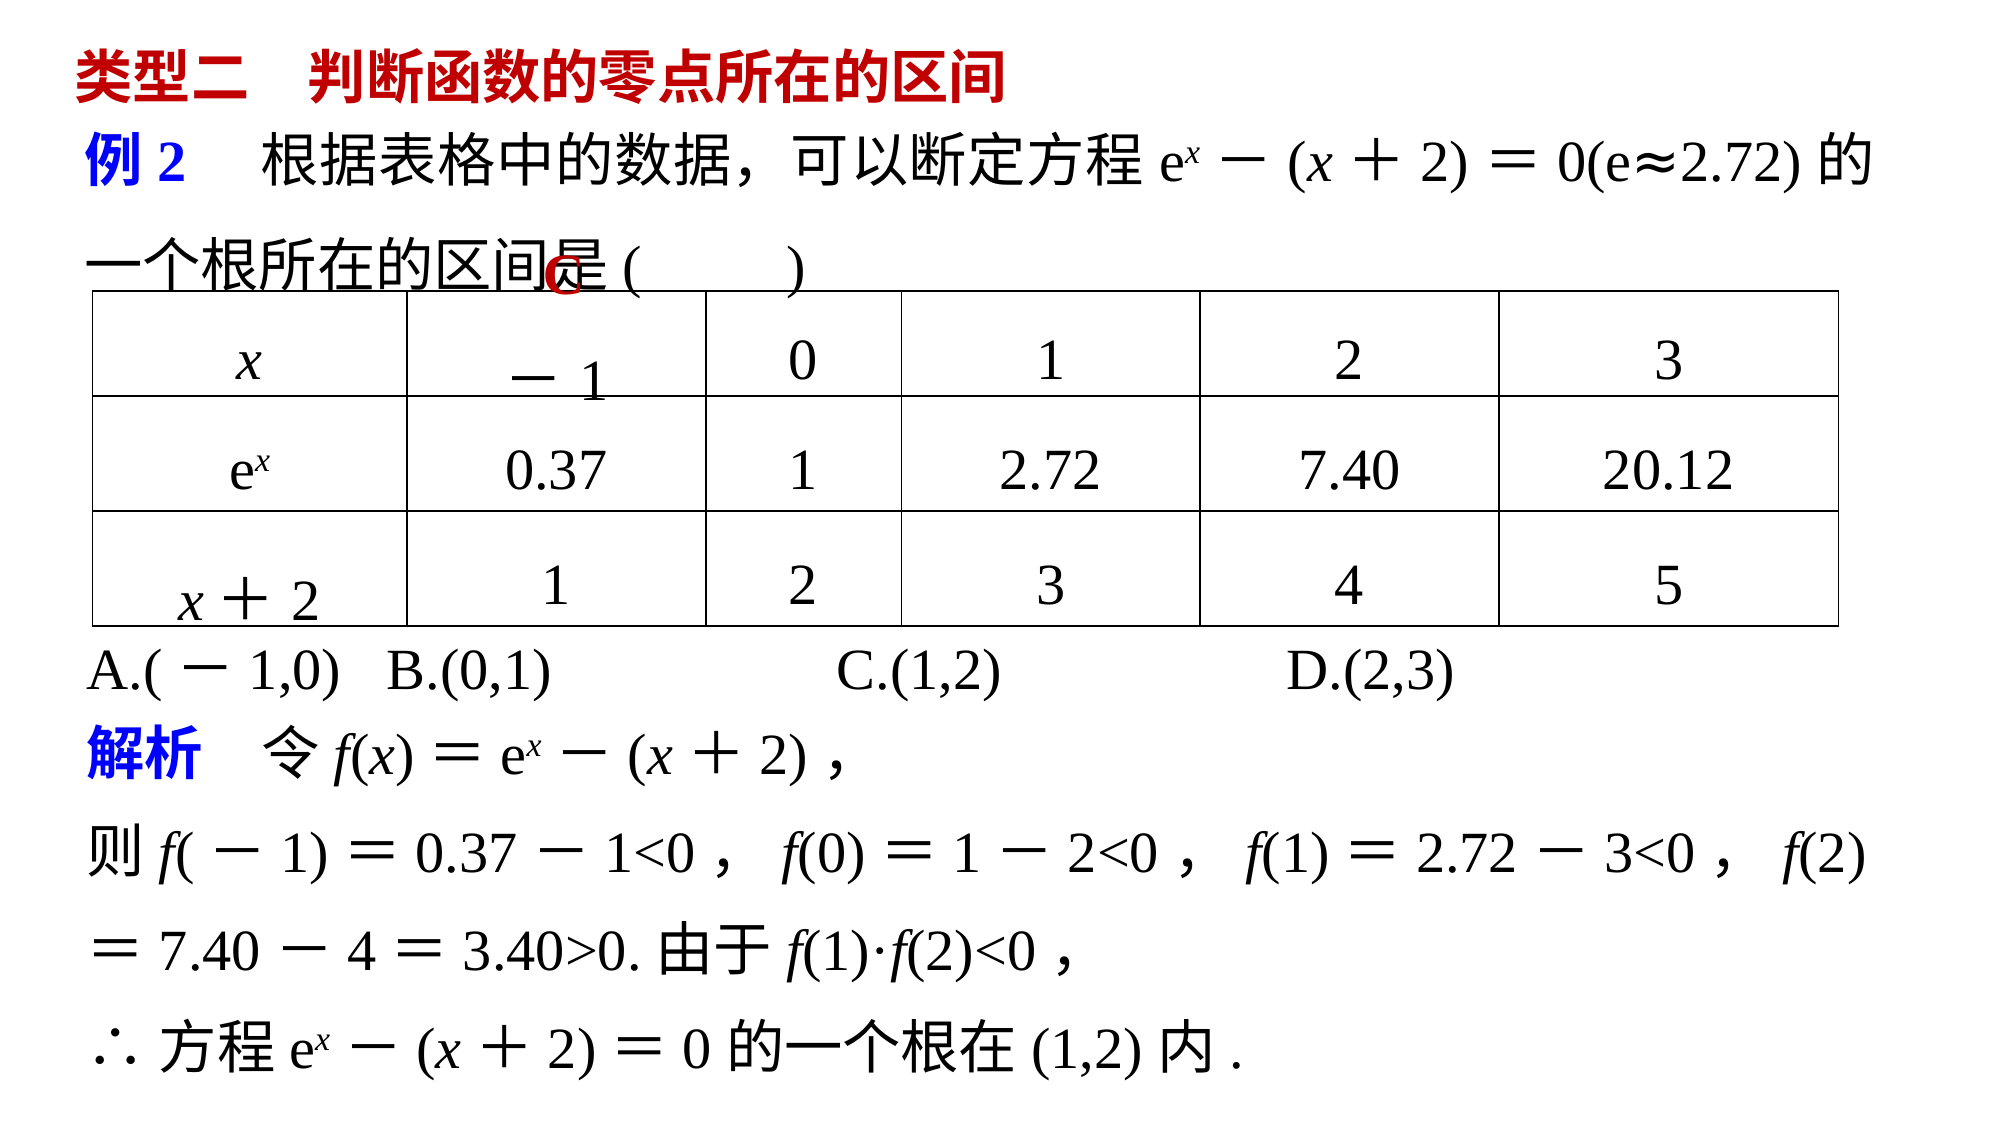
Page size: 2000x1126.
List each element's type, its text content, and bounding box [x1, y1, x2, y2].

table_cell 1 [707, 397, 901, 510]
table_cell 2.72 [902, 397, 1199, 510]
table_header x [93, 292, 406, 395]
table_cell ex [93, 397, 406, 510]
text_box A.(－1,0) B.(0,1) C.(1,2) D.(2,3) [66, 586, 1898, 677]
table_cell x＋2 [93, 512, 406, 586]
table_header 3 [1500, 292, 1838, 395]
table_header 0 [707, 292, 901, 395]
text_box 解析 令f(x)＝ex－(x＋2)， 则f(－1)＝0.37－1<0，f(0)＝1－2<0，f(1)＝2.72－3<0，f(2)＝7.40－4＝3.40>0.由于f(1)·f(2)<0， ∴方程ex－(x＋2)＝0的一个根在(1,2)内. [66, 677, 1898, 1090]
table_header －1 [408, 292, 705, 395]
table_cell 20.12 [1500, 397, 1838, 510]
table_cell 5 [1500, 512, 1838, 586]
text_box C [527, 194, 600, 314]
table_cell 1 [408, 512, 705, 586]
table_header 2 [1201, 292, 1498, 395]
table_cell 3 [902, 512, 1199, 586]
table_header 1 [902, 292, 1199, 395]
table_cell 2 [707, 512, 901, 586]
table_cell 7.40 [1201, 397, 1498, 510]
table_cell 4 [1201, 512, 1498, 586]
table_cell 0.37 [408, 397, 705, 510]
text_box 例2 根据表格中的数据，可以断定方程ex－(x＋2)＝0(e≈2.72)的一个根所在的区间是( ) [64, 78, 1895, 309]
text_box 类型二 判断函数的零点所在的区间 [54, 0, 1935, 121]
